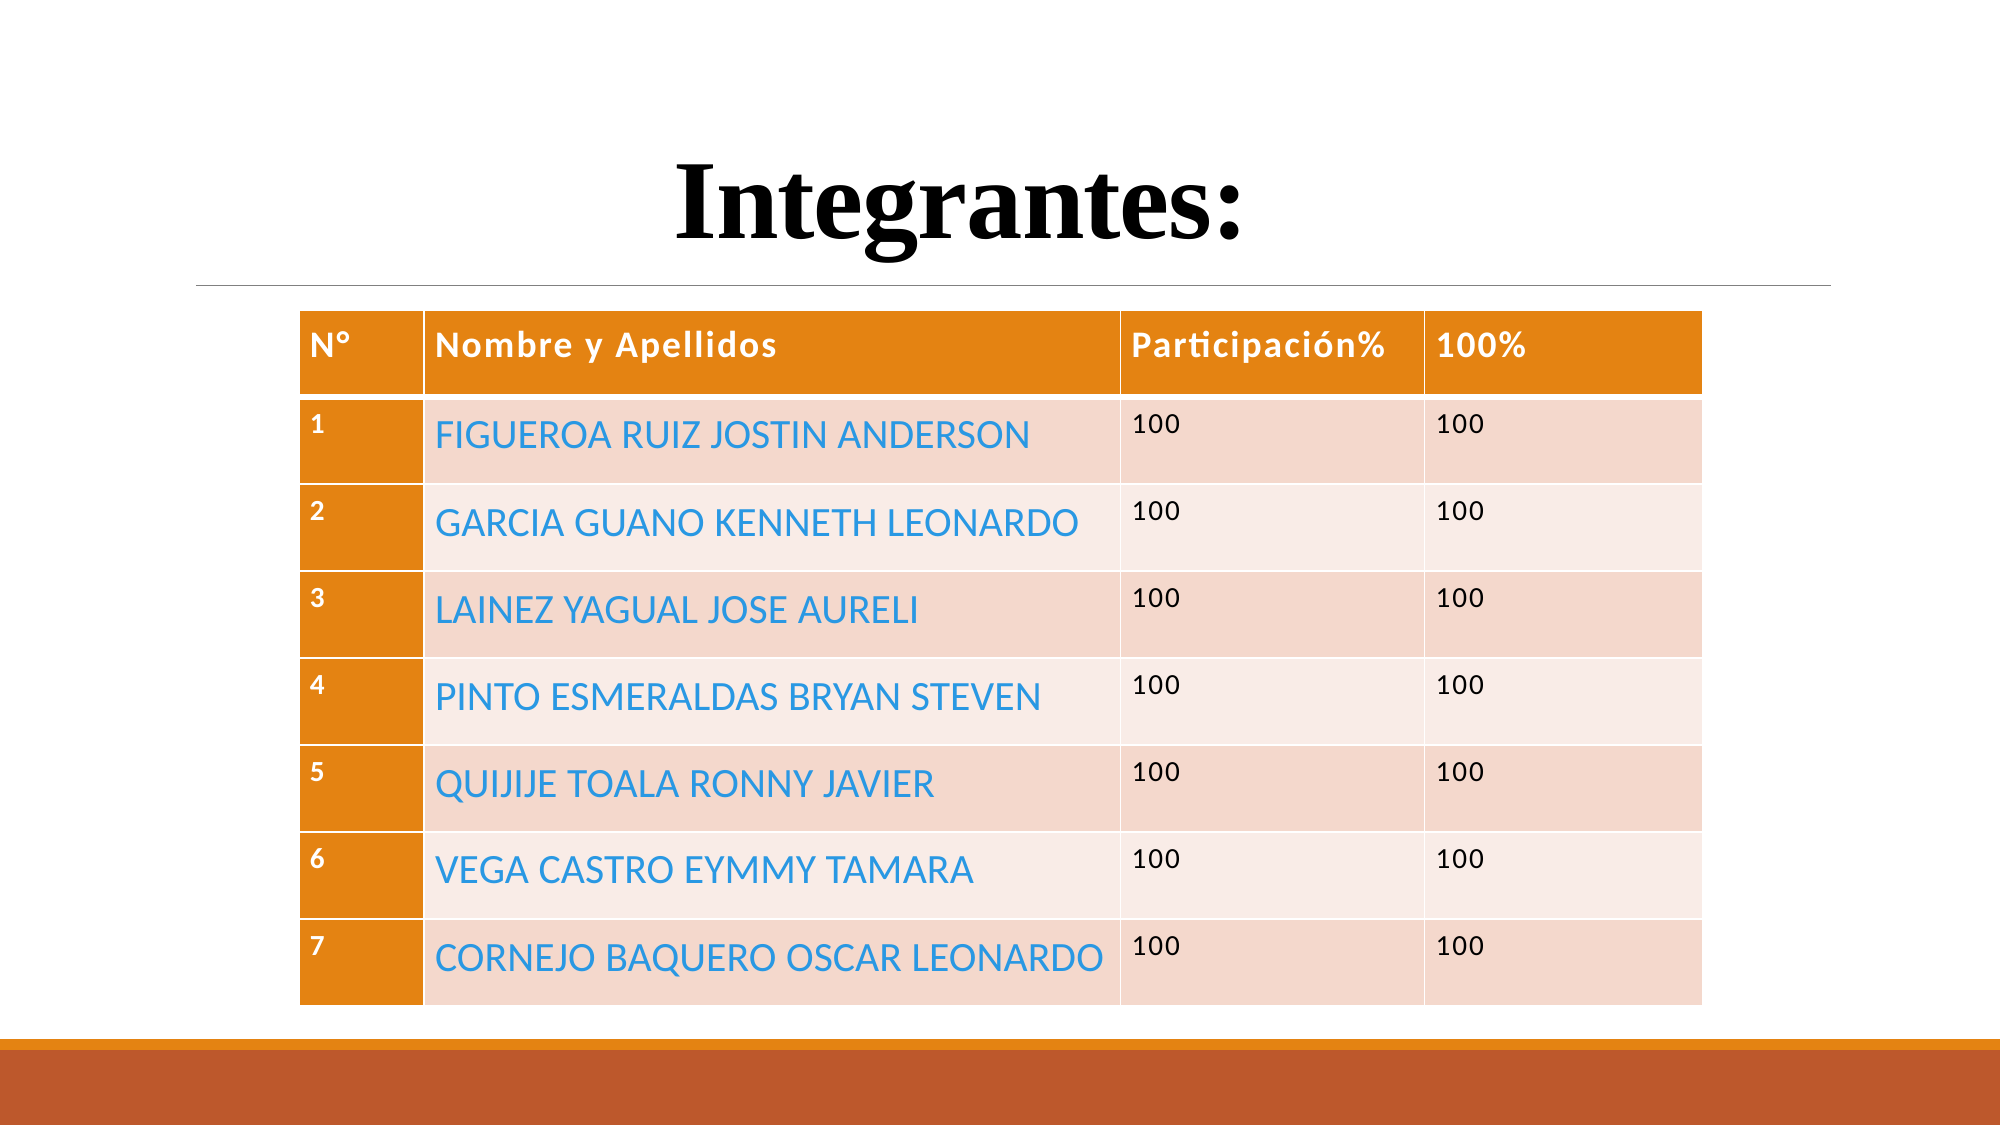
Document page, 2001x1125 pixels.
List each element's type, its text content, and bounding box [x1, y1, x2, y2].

table_cell 100 [1121, 485, 1424, 570]
table_cell FIGUEROA RUIZ JOSTIN ANDERSON [425, 400, 1120, 483]
table_cell GARCIA GUANO KENNETH LEONARDO [425, 485, 1120, 570]
table_header 100% [1425, 311, 1702, 394]
table_cell 100 [1121, 833, 1424, 918]
table_cell 100 [1425, 659, 1702, 744]
table_header Nombre y Apellidos [425, 311, 1120, 394]
table_cell LAINEZ YAGUAL JOSE AURELI [425, 572, 1120, 657]
table_cell 7 [300, 920, 423, 1005]
table_cell 1 [300, 400, 423, 483]
table_cell 100 [1425, 572, 1702, 657]
table_cell 100 [1425, 833, 1702, 918]
table_cell 2 [300, 485, 423, 570]
table_cell QUIJIJE TOALA RONNY JAVIER [425, 746, 1120, 831]
table_cell VEGA CASTRO EYMMY TAMARA [425, 833, 1120, 918]
table_cell CORNEJO BAQUERO OSCAR LEONARDO [425, 920, 1120, 1005]
table_cell 100 [1121, 659, 1424, 744]
table_cell 5 [300, 746, 423, 831]
table_cell 100 [1425, 746, 1702, 831]
table_header Participación% [1121, 311, 1424, 394]
table_cell 100 [1121, 920, 1424, 1005]
table_cell 6 [300, 833, 423, 918]
table_cell PINTO ESMERALDAS BRYAN STEVEN [425, 659, 1120, 744]
table_cell 100 [1121, 572, 1424, 657]
table_cell 4 [300, 659, 423, 744]
table_header N° [300, 311, 423, 394]
table_cell 100 [1121, 746, 1424, 831]
title Integrantes: [136, 31, 1787, 270]
table_cell 100 [1425, 920, 1702, 1005]
table_cell 100 [1425, 485, 1702, 570]
table_cell 100 [1121, 400, 1424, 483]
table_cell 100 [1425, 400, 1702, 483]
table_cell 3 [300, 572, 423, 657]
